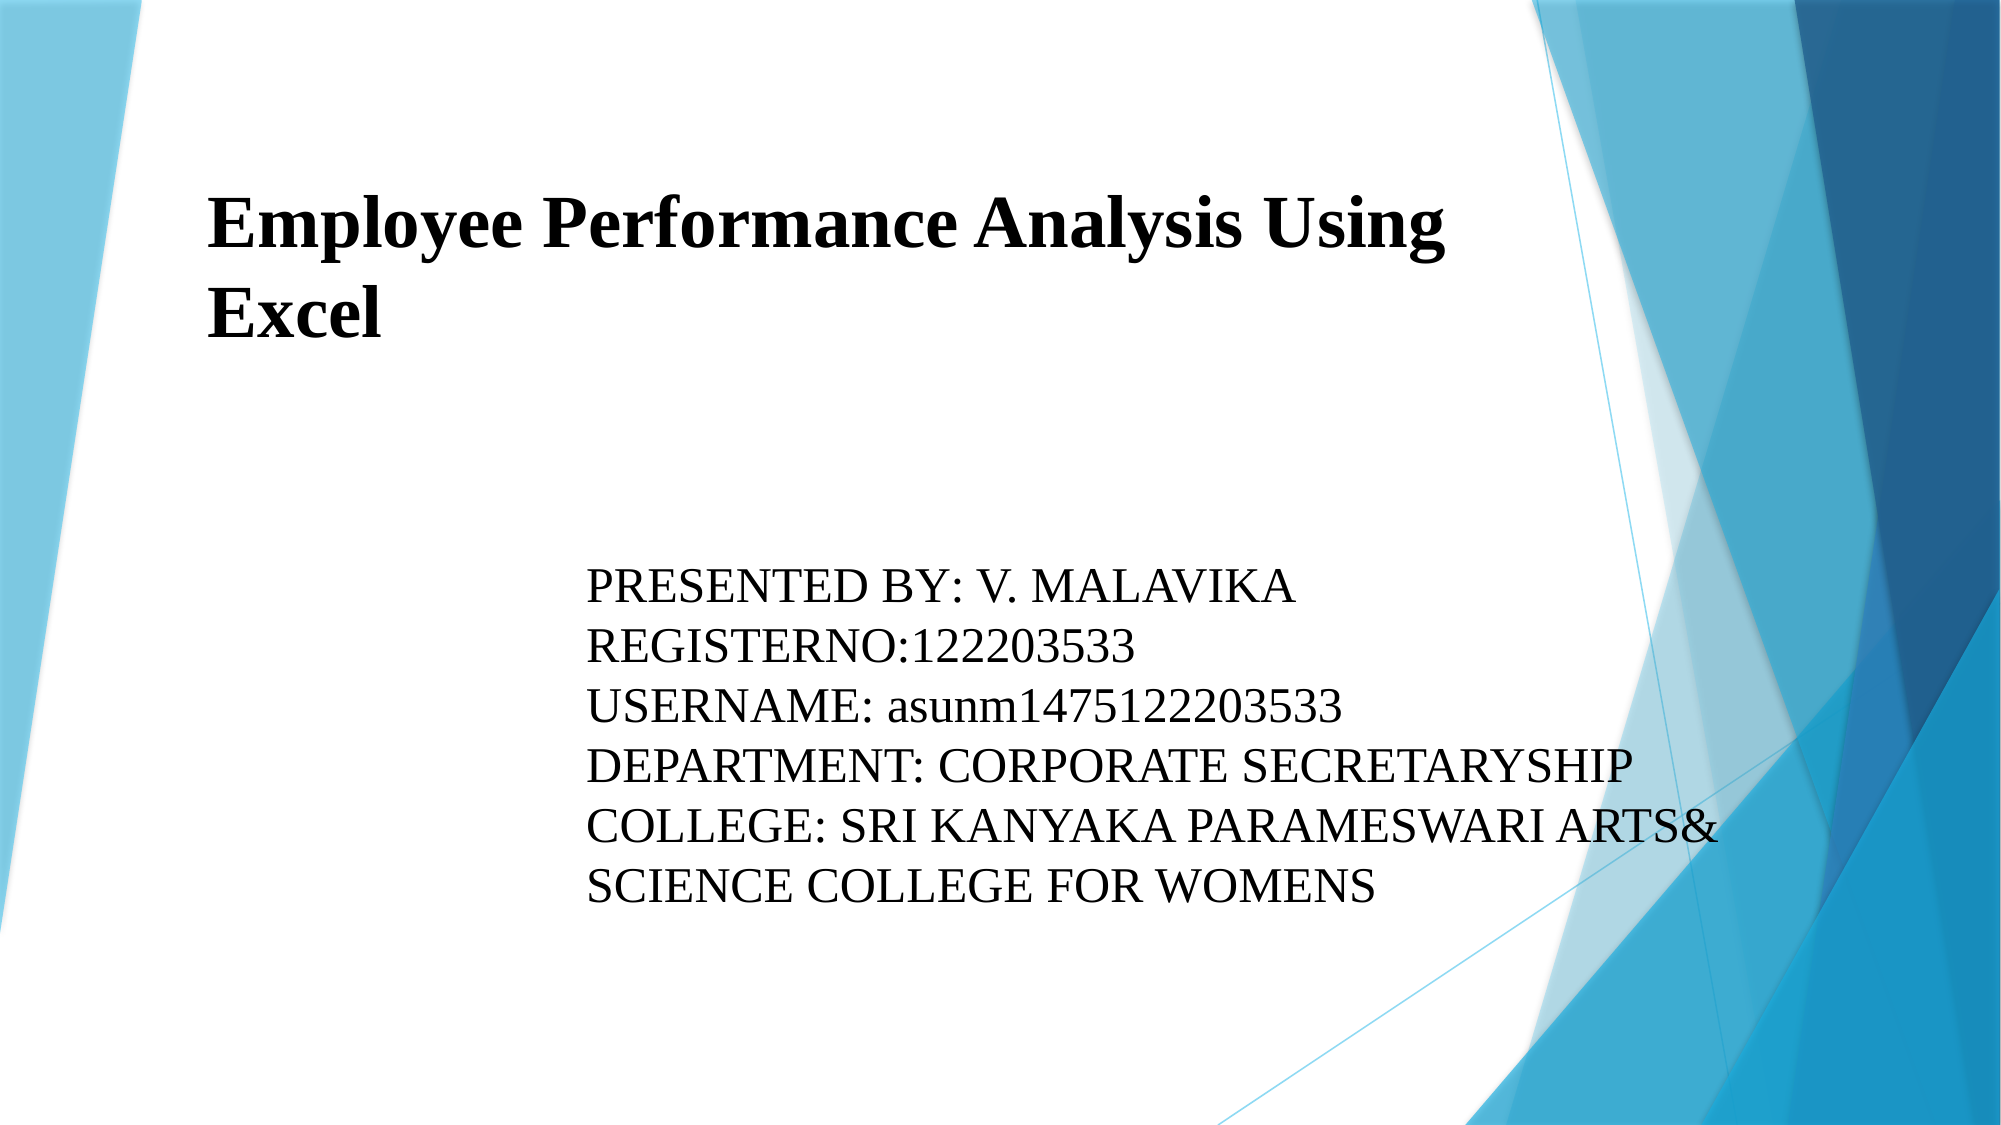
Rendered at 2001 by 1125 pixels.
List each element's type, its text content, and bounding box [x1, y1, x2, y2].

text_box PRESENTED BY: V. MALAVIKA REGISTERNO:122203533 USERNAME: asunm1475122203533 DEPARTMENT: CORPORATE SECRETARYSHIP COLLEGE: SRI KANYAKA PARAMESWARI ARTS& SCIENCE COLLEGE FOR WOMENS [571, 544, 1822, 920]
title Employee Performance Analysis Using Excel [192, 90, 1467, 361]
